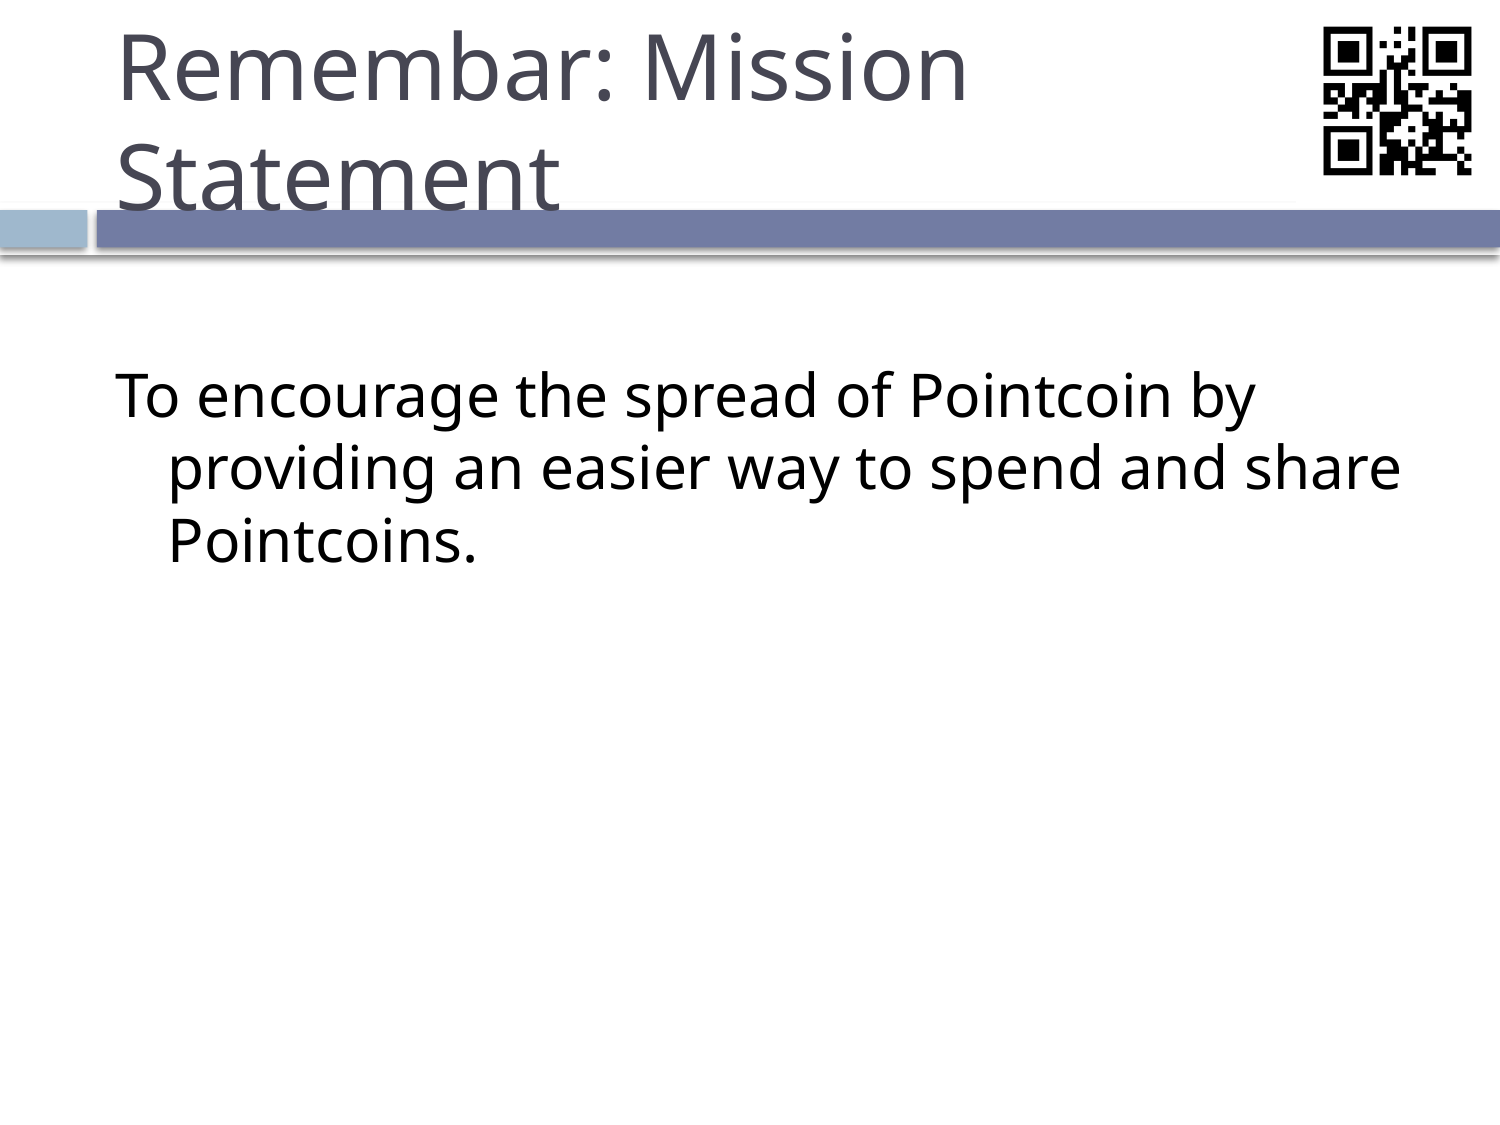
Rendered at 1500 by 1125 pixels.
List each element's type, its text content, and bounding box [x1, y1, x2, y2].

title Remembar: Mission Statement [100, 37, 1290, 200]
list To encourage the spread of Pointcoin by providing an easier way to spend and share Pointcoins. [100, 262, 1438, 1000]
picture [1296, 0, 1500, 204]
